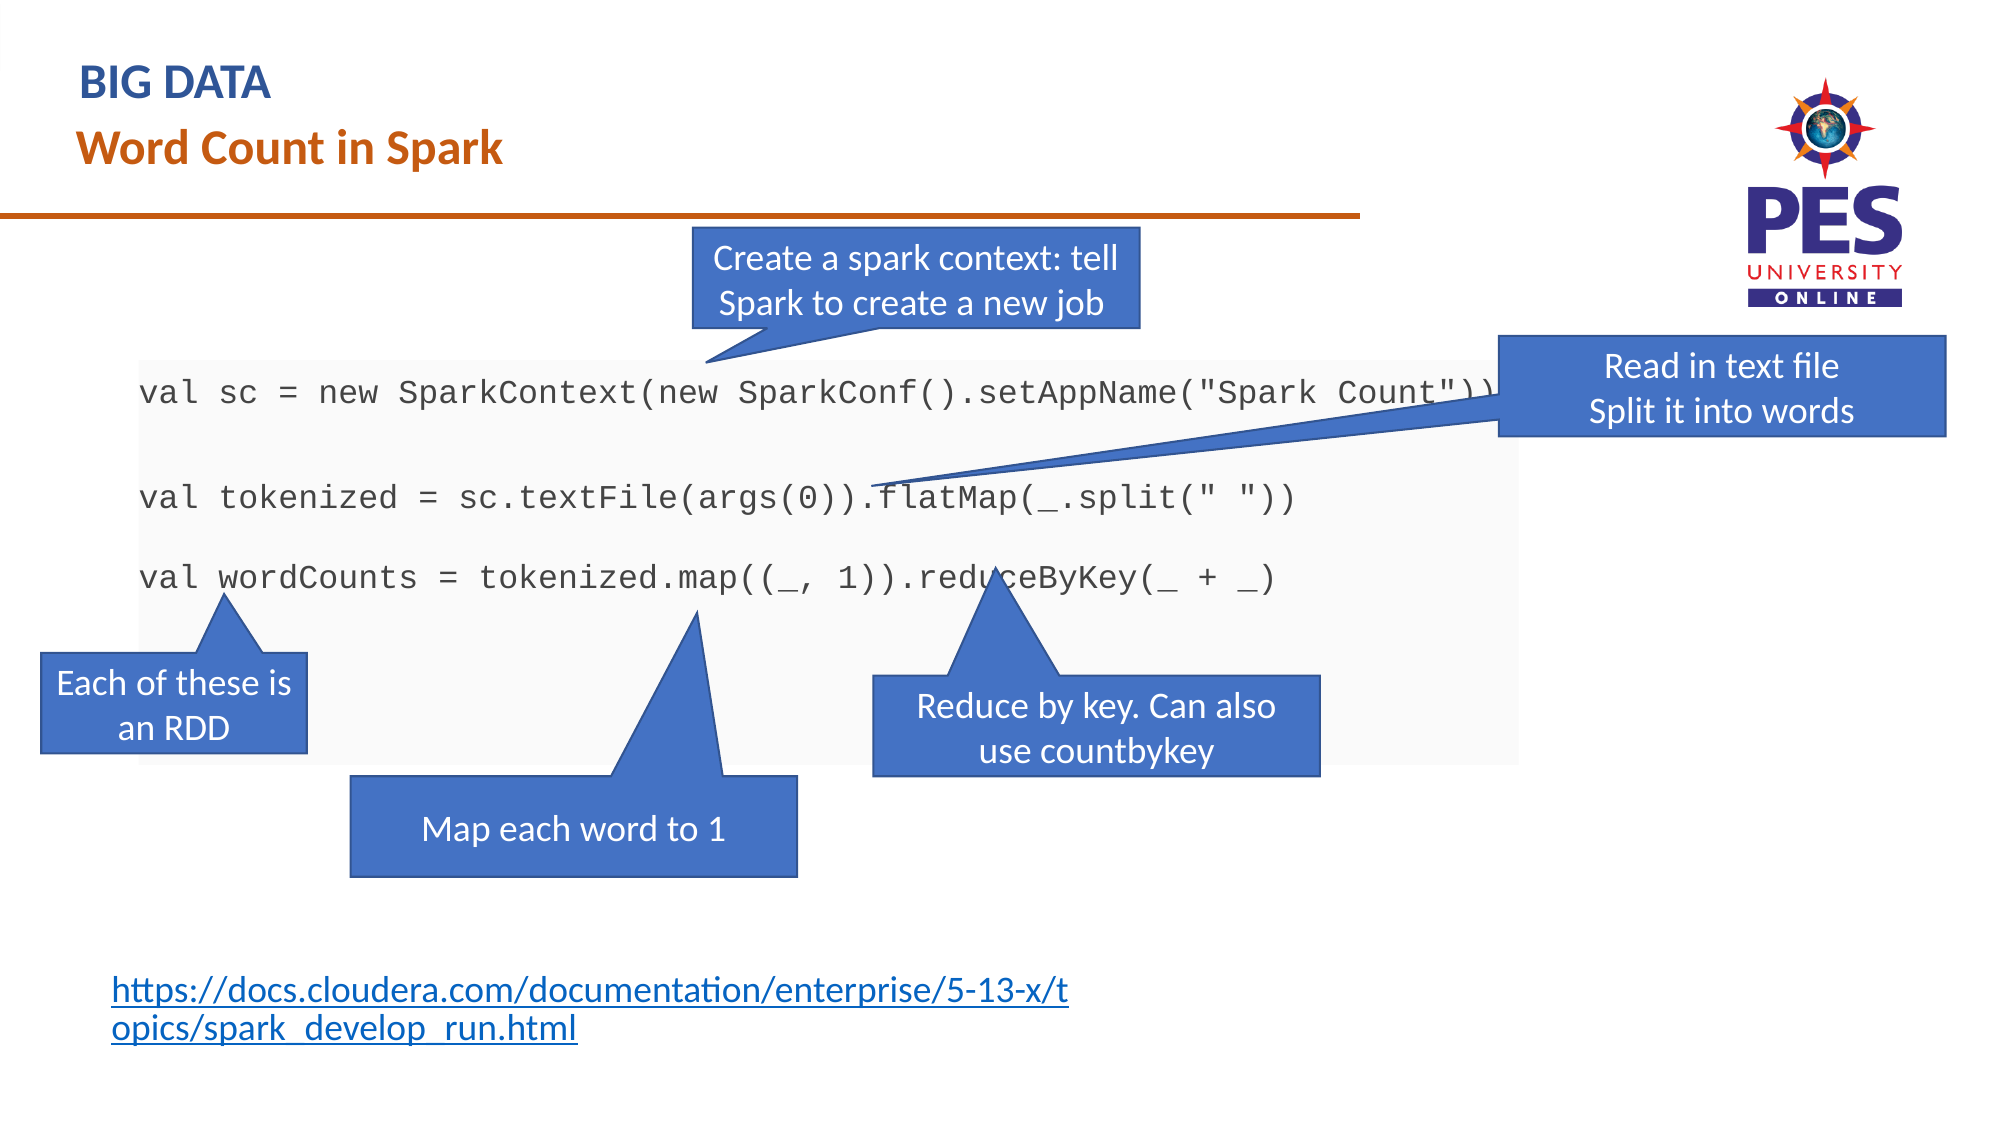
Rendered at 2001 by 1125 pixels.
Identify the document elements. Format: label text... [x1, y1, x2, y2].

text_box Each of these is an RDD [40, 591, 308, 755]
text_box Map each word to 1 [349, 609, 799, 878]
text_box Create a spark context: tell Spark to create a new job [691, 226, 1141, 364]
text_box https://docs.cloudera.com/documentation/enterprise/5-13-x/topics/spark_develop_run.html [96, 958, 1097, 1018]
text_box Read in text file Split it into words [871, 334, 1947, 487]
picture [1748, 76, 1902, 307]
text_box val sc = new SparkContext(new SparkConf().setAppName("Spark Count")) val tokenized = sc.textFile(args(0)).flatMap(_.split(" ")) val wordCounts = tokenized.map((_, 1)).reduceByKey(_ + _) [138, 360, 1519, 765]
text_box Word Count in Spark [60, 106, 1374, 182]
text_box Reduce by key. Can also use countbykey [872, 565, 1321, 778]
text_box BIG DATA [64, 41, 1295, 117]
